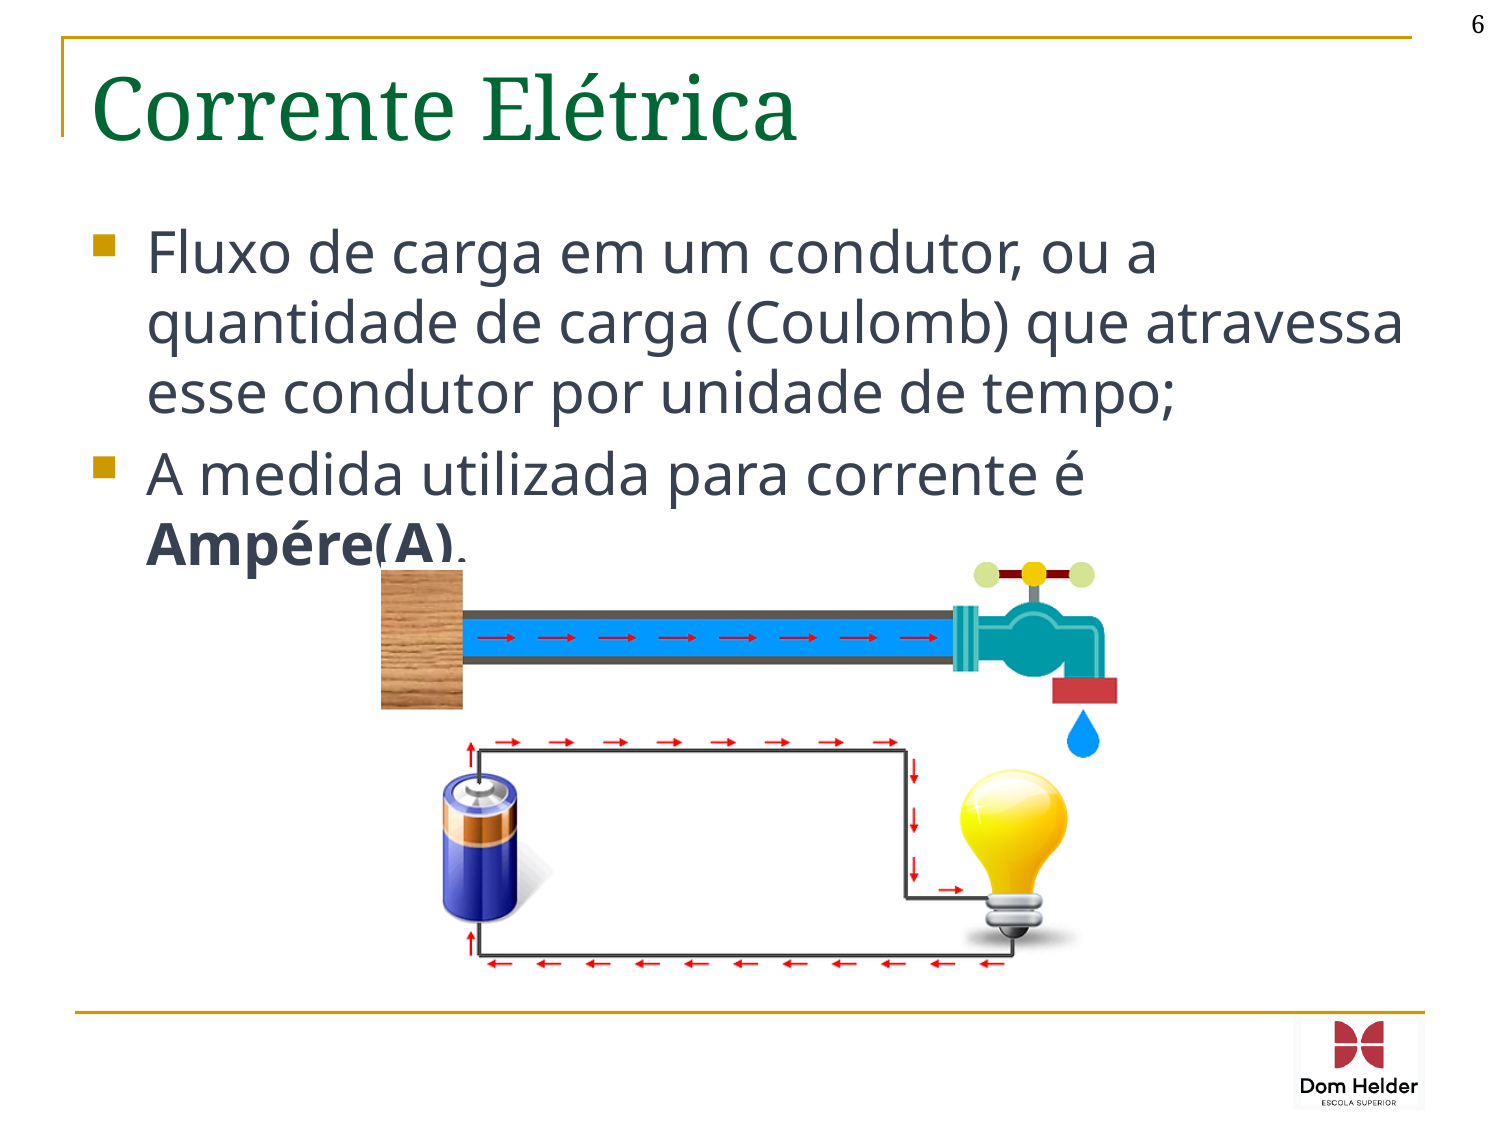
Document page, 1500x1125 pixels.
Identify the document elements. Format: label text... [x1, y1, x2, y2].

title Corrente Elétrica [75, 45, 1425, 208]
list Fluxo de carga em um condutor, ou a quantidade de carga (Coulomb) que atravessa esse condutor por unidade de tempo; A medida utilizada para corrente é Ampére(A). [75, 208, 1425, 1006]
slide_number 6 [1424, 0, 1500, 51]
picture [381, 562, 1119, 970]
picture [1293, 1015, 1425, 1110]
